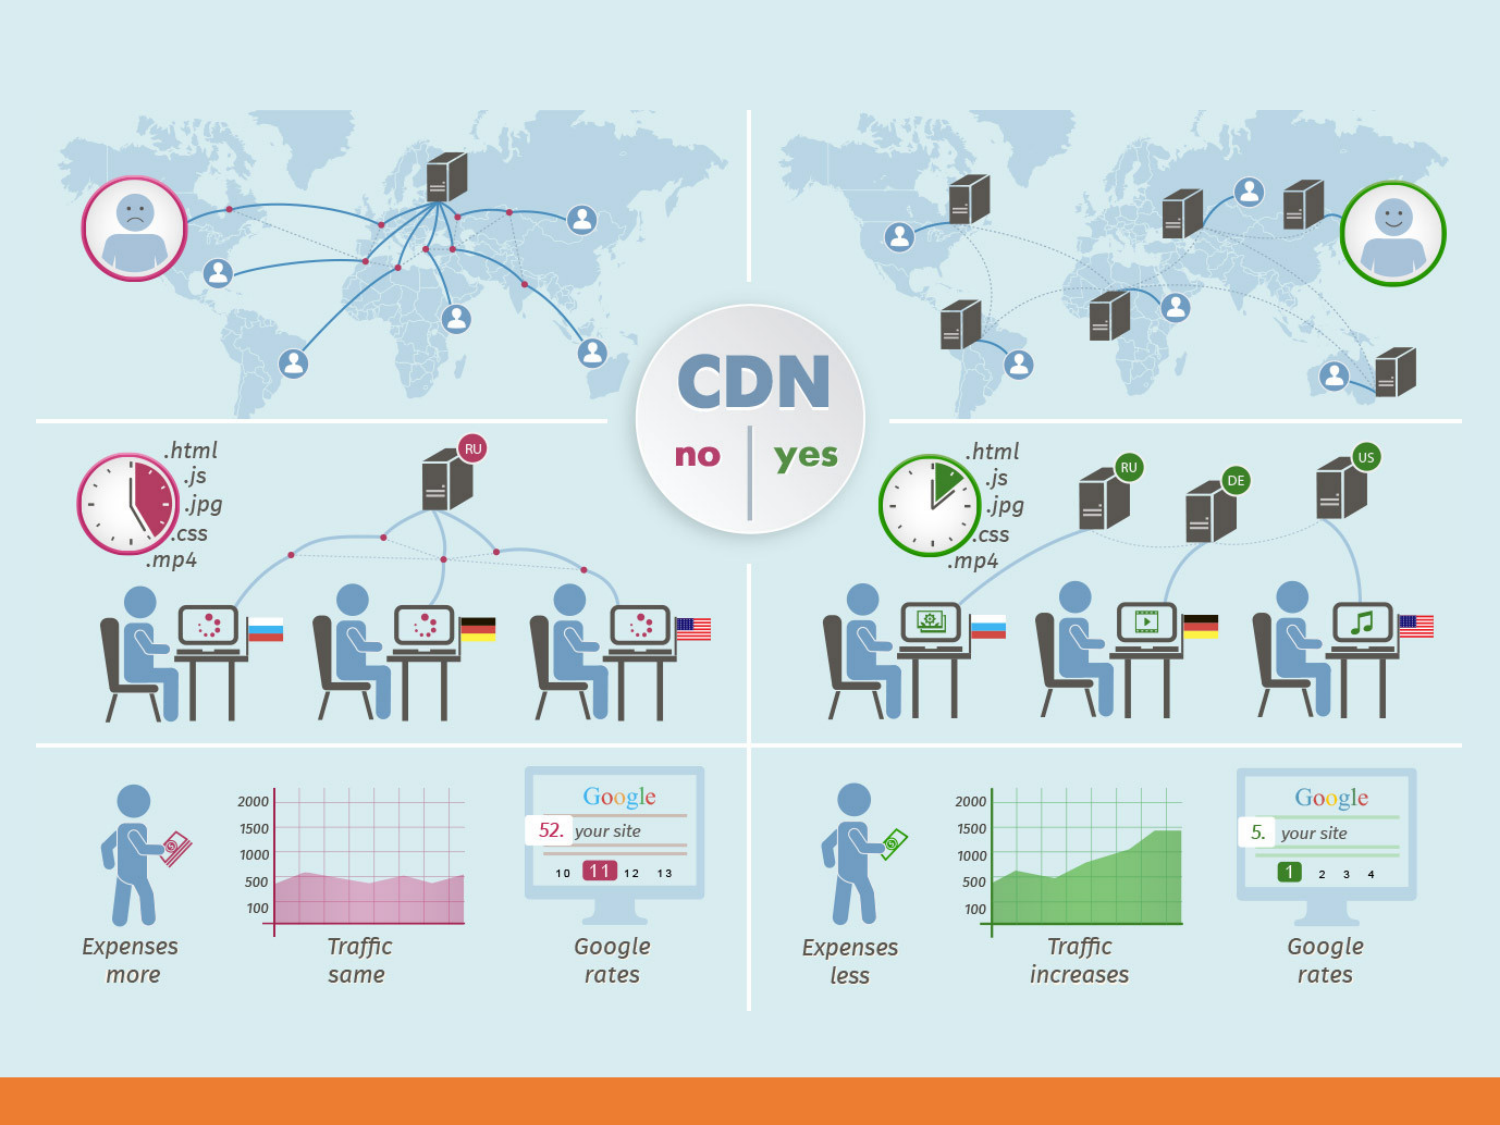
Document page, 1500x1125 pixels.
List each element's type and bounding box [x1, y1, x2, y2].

list [36, 109, 1462, 1011]
